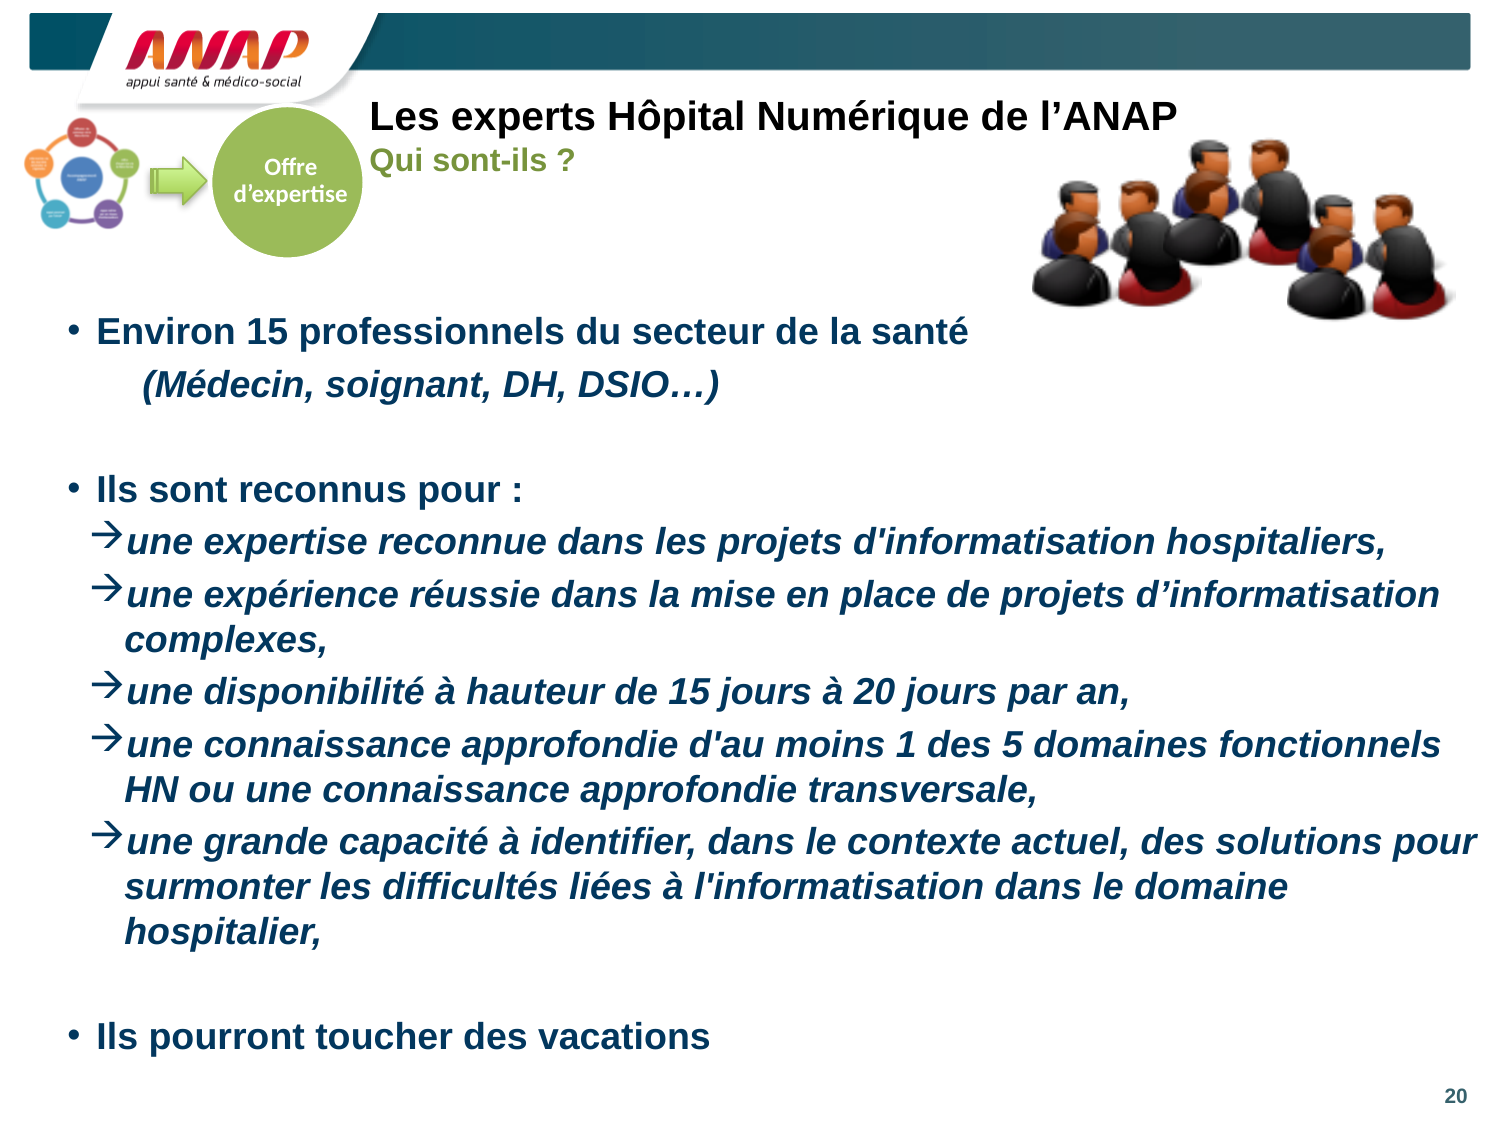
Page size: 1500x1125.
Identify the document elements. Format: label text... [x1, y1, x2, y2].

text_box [209, 104, 365, 260]
text_box Environ 15 professionnels du secteur de la santé (Médecin, soignant, DH, DSIO…) Ils sont reconnus pour : une expertise reconnue dans les projets d'informatisation hospitaliers, une expérience réussie dans la mise en place de projets d’informatisation complexes, une disponibilité à hauteur de 15 jours à 20 jours par an, une connaissance approfondie d'au moins 1 des 5 domaines fonctionnels HN ou une connaissance approfondie transversale, une grande capacité à identifier, dans le contexte actuel, des solutions pour surmonter les difficultés liées à l'informatisation dans le domaine hospitalier, Ils pourront toucher des vacations [36, 257, 1498, 1065]
picture [0, 13, 1500, 115]
picture [23, 117, 142, 230]
text_box [150, 156, 204, 206]
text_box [1032, 122, 1456, 328]
text_box Les experts Hôpital Numérique de l’ANAP Qui sont-ils ? [354, 81, 1455, 185]
